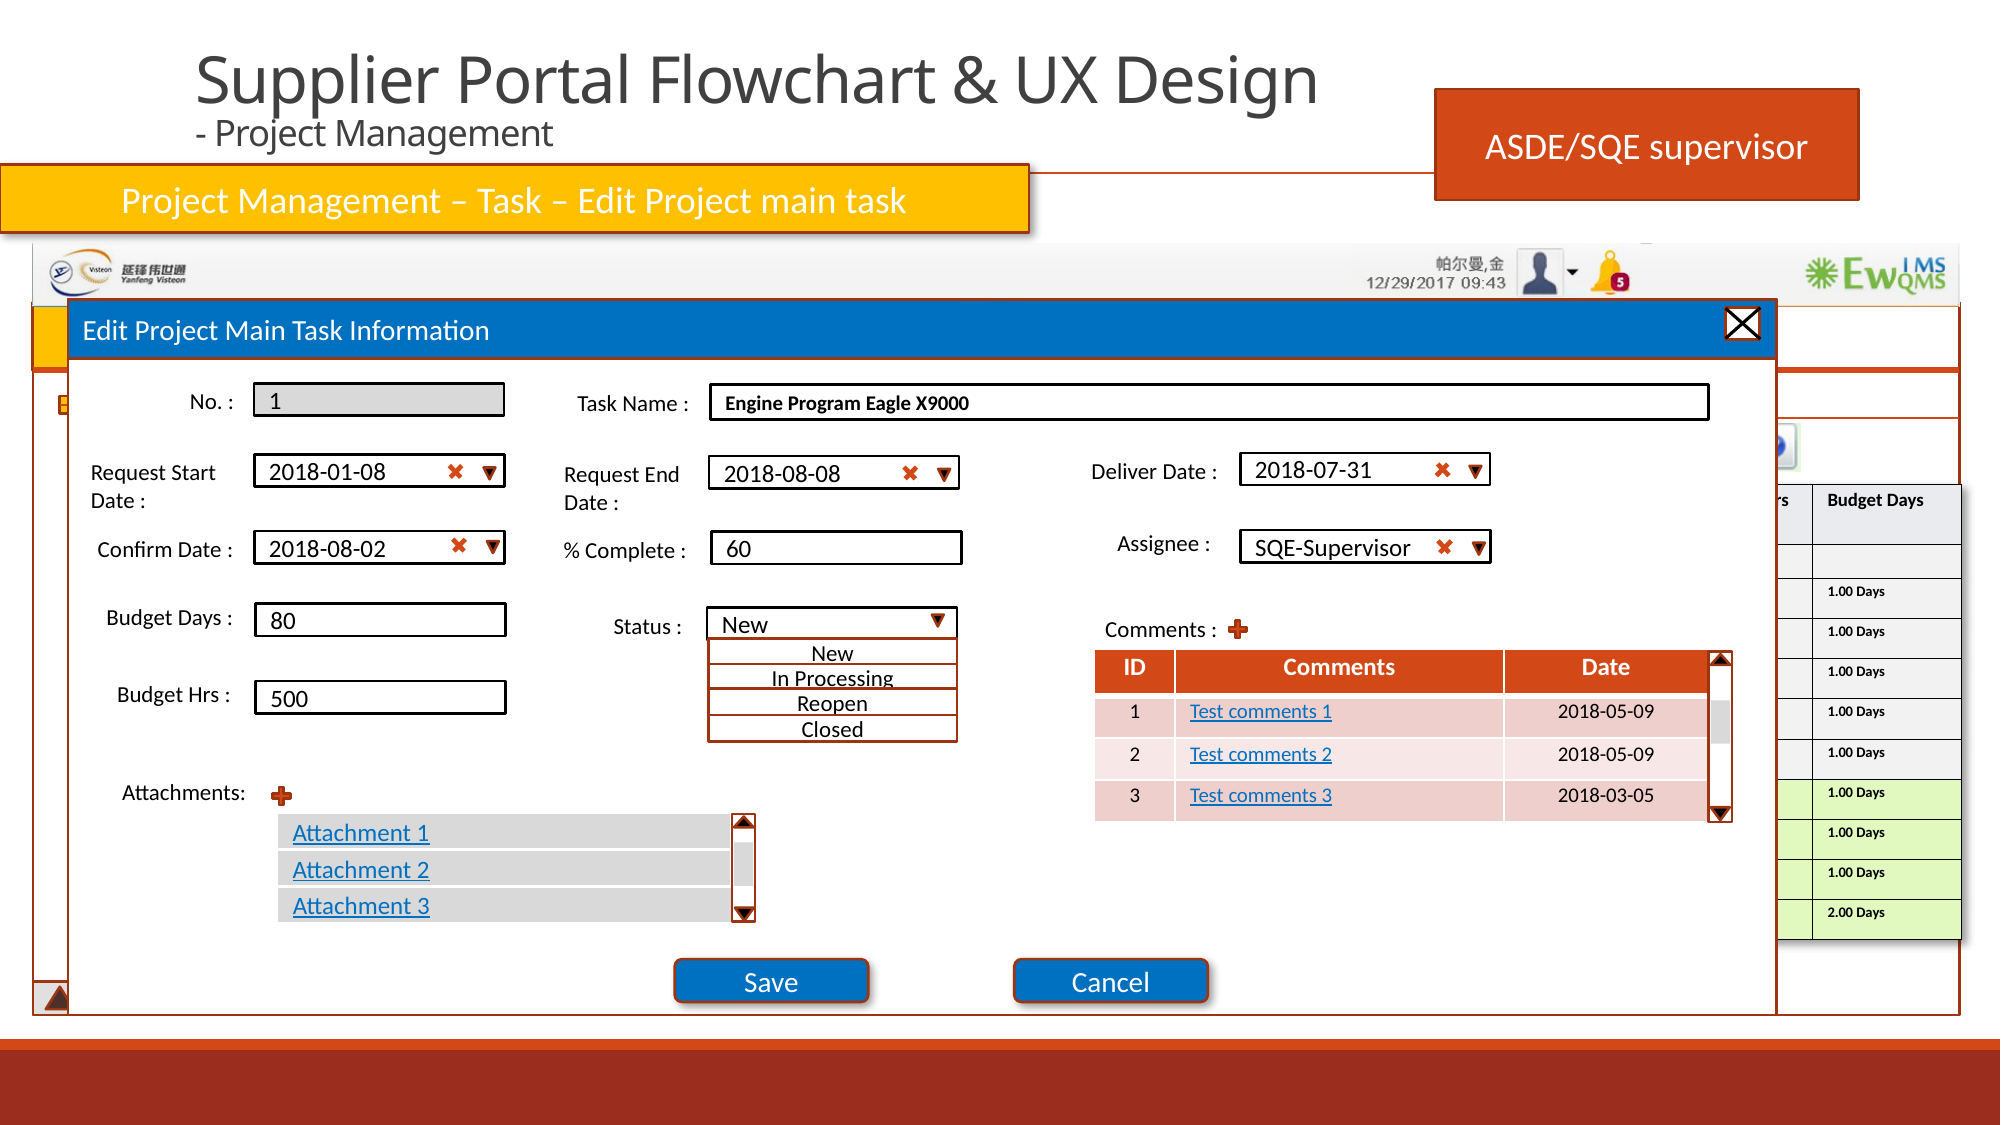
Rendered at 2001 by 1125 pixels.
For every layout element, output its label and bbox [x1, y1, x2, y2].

table_cell [1813, 659, 1961, 698]
table_cell [1813, 860, 1961, 899]
picture [1777, 422, 1801, 473]
table_cell [1813, 900, 1961, 939]
table_cell [1778, 579, 1812, 618]
text_box [32, 298, 1961, 1016]
table_cell [1813, 740, 1961, 779]
table_cell [1813, 579, 1961, 618]
table_cell [1778, 820, 1812, 859]
picture [32, 242, 1960, 308]
table_cell [1813, 545, 1961, 578]
table_cell [1813, 619, 1961, 658]
text_box [1434, 88, 1860, 201]
title [180, 40, 1830, 162]
text_box [1778, 940, 1961, 1016]
table_cell [1778, 619, 1812, 658]
text_box [0, 163, 1030, 234]
table_cell [1778, 860, 1812, 899]
table_cell [1778, 780, 1812, 819]
table_cell [1778, 740, 1812, 779]
table_cell [1813, 699, 1961, 739]
table_cell [1813, 780, 1961, 819]
table_header [1778, 485, 1812, 544]
table_cell [1778, 699, 1812, 739]
table_header [1813, 485, 1961, 544]
table_cell [1778, 545, 1812, 578]
table_cell [1813, 820, 1961, 859]
table_cell [1778, 659, 1812, 698]
table_cell [1778, 900, 1812, 939]
